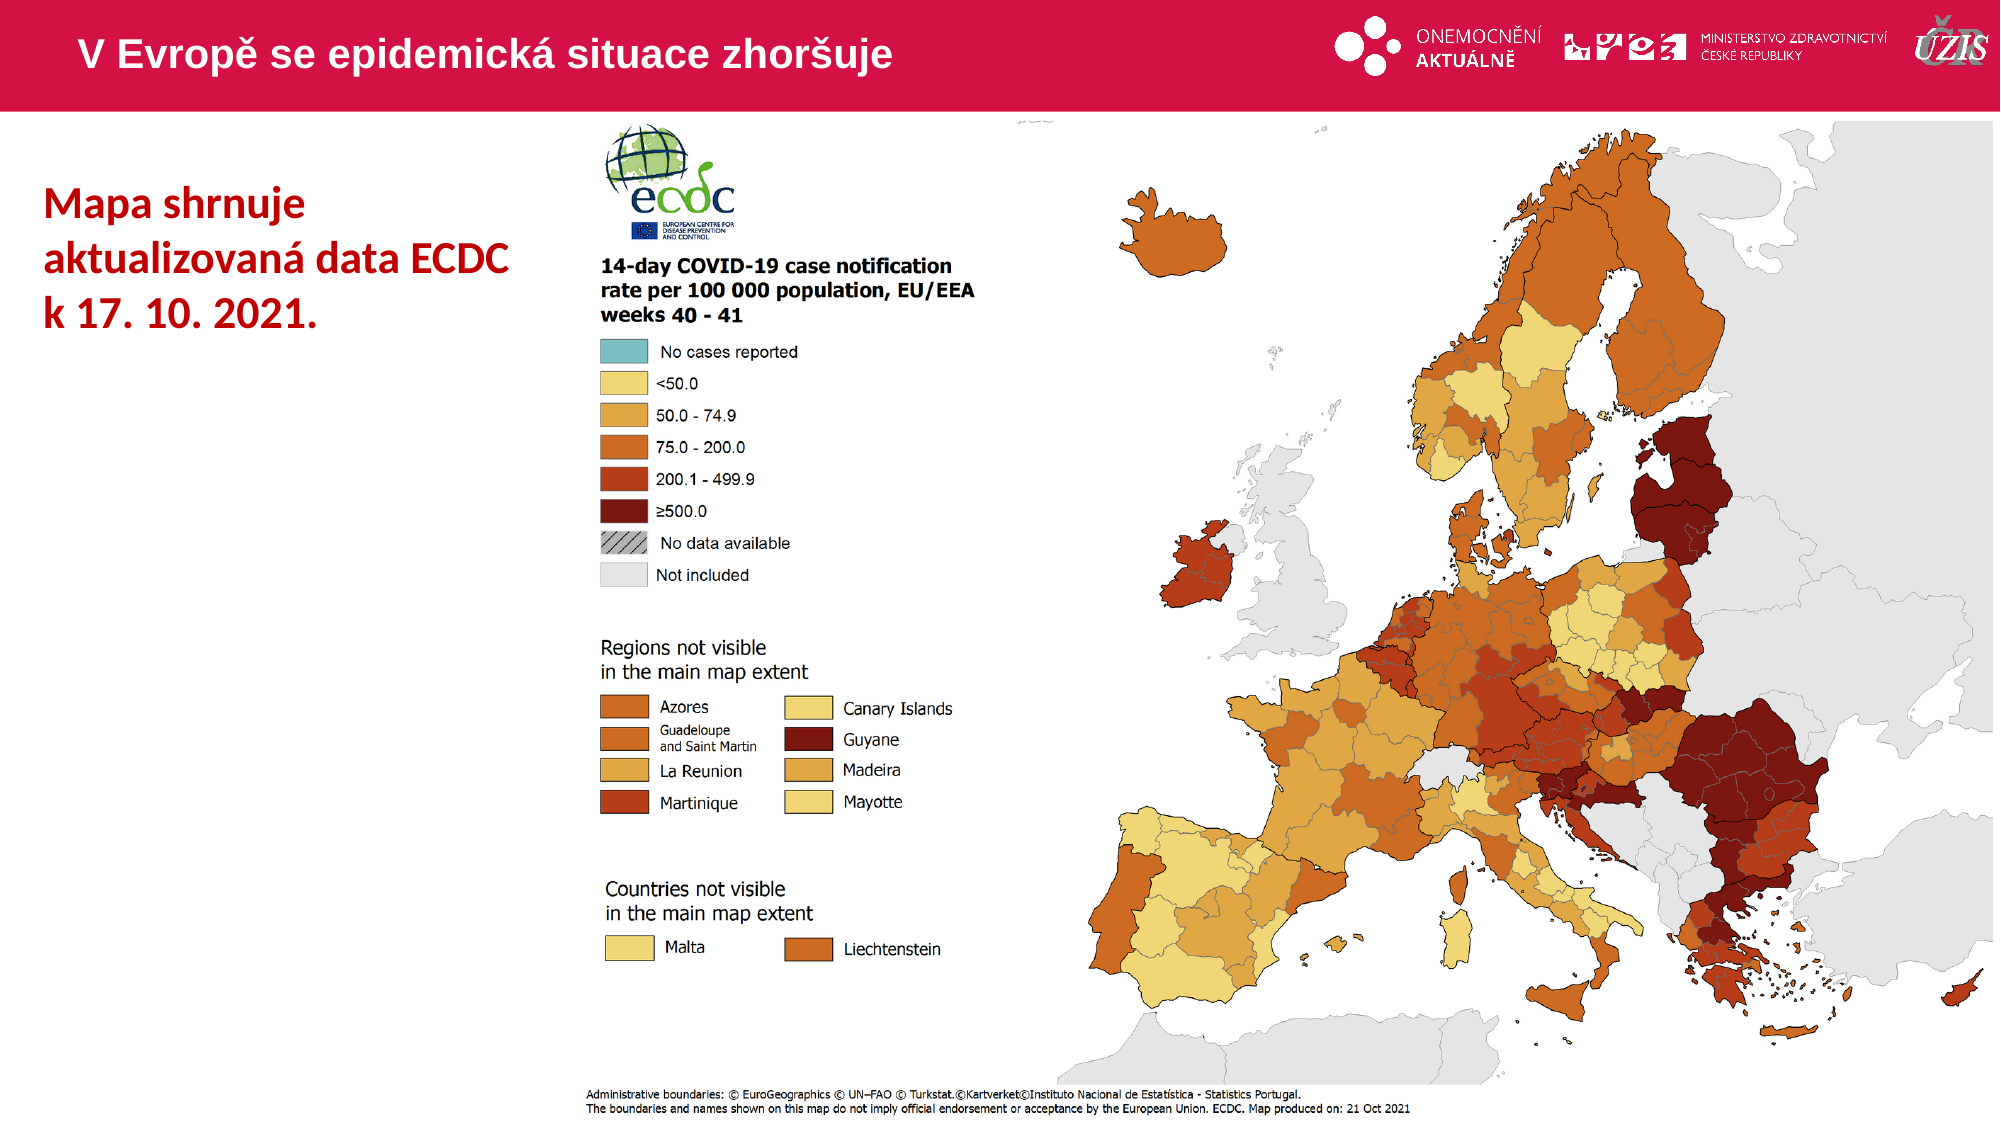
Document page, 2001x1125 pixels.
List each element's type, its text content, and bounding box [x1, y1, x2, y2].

title V Evropě se epidemická situace zhoršuje [62, 0, 1288, 111]
picture [1334, 16, 1542, 76]
picture [576, 118, 1993, 1118]
text_box Mapa shrnuje aktualizovaná data ECDC k 17. 10. 2021. [28, 165, 553, 346]
picture [1563, 31, 1888, 60]
picture [1915, 15, 1989, 66]
